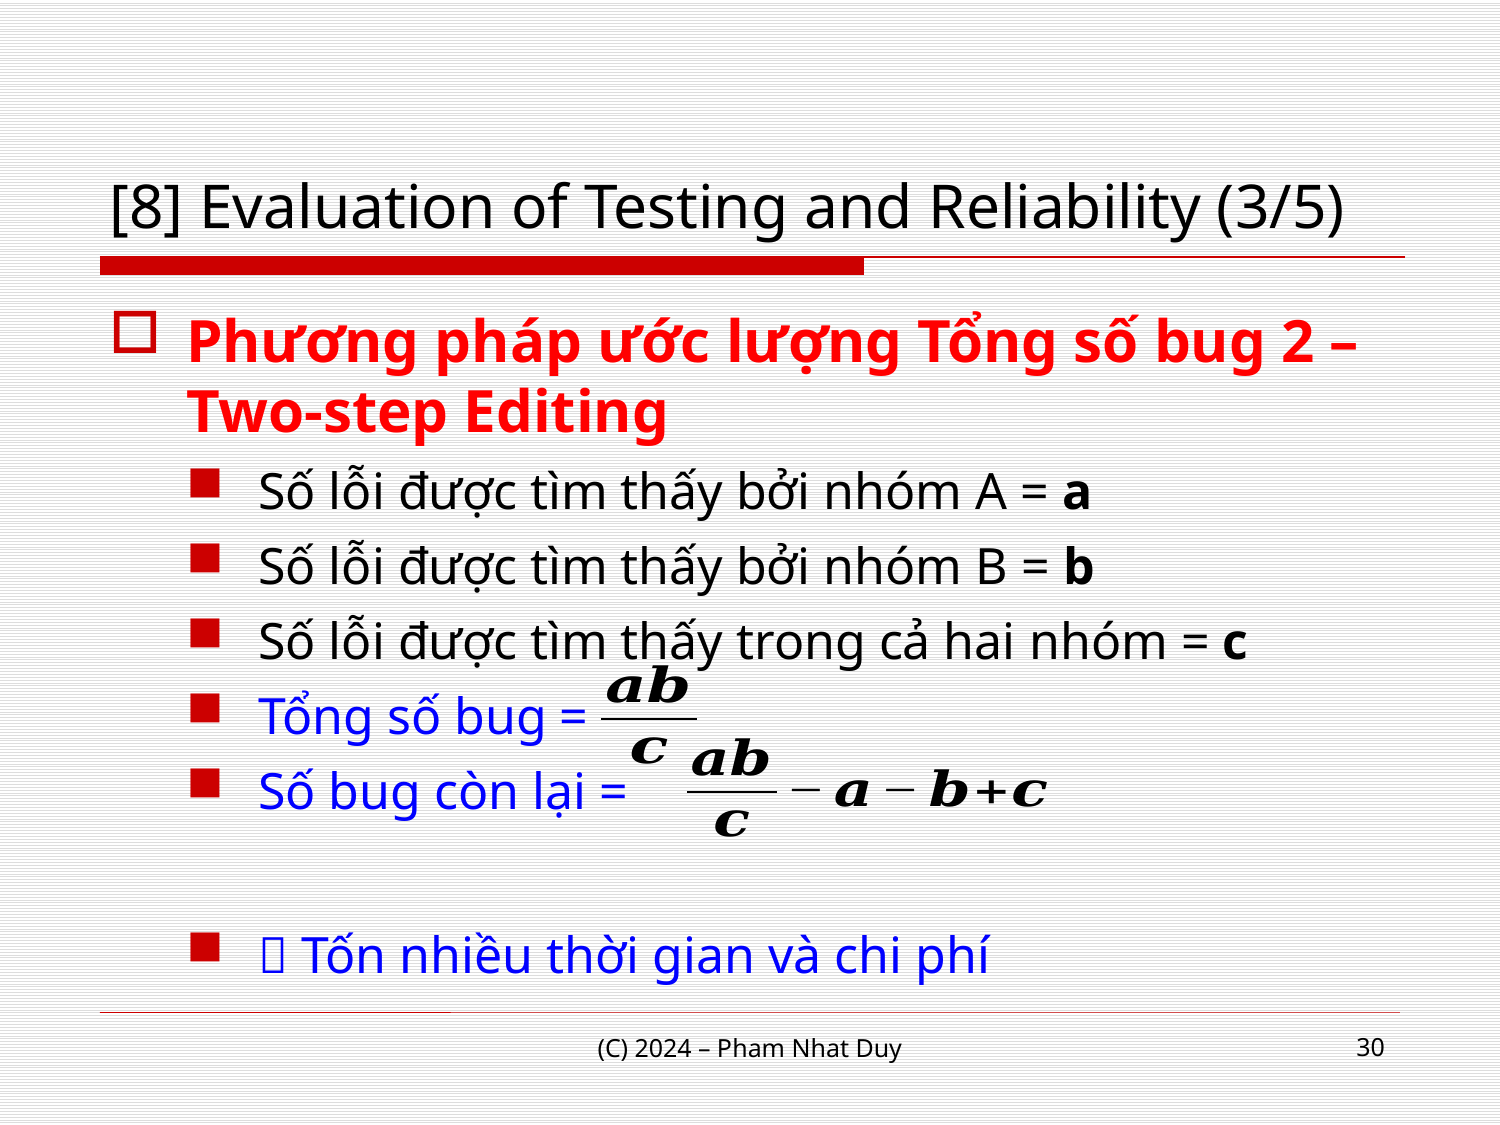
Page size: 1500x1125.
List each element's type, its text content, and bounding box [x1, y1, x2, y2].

list Phương pháp ước lượng Tổng số bug 2 – Two-step Editing Số lỗi được tìm thấy bởi nhóm A = a Số lỗi được tìm thấy bởi nhóm B = b Số lỗi được tìm thấy trong cả hai nhóm = c Tổng số bug = Số bug còn lại =  Tốn nhiều thời gian và chi phí [93, 296, 1500, 1051]
footer (C) 2024 – Pham Nhat Duy [362, 1024, 1138, 1101]
slide_number 30 [1074, 1024, 1401, 1103]
title [8] Evaluation of Testing and Reliability (3/5) [93, 49, 1476, 250]
